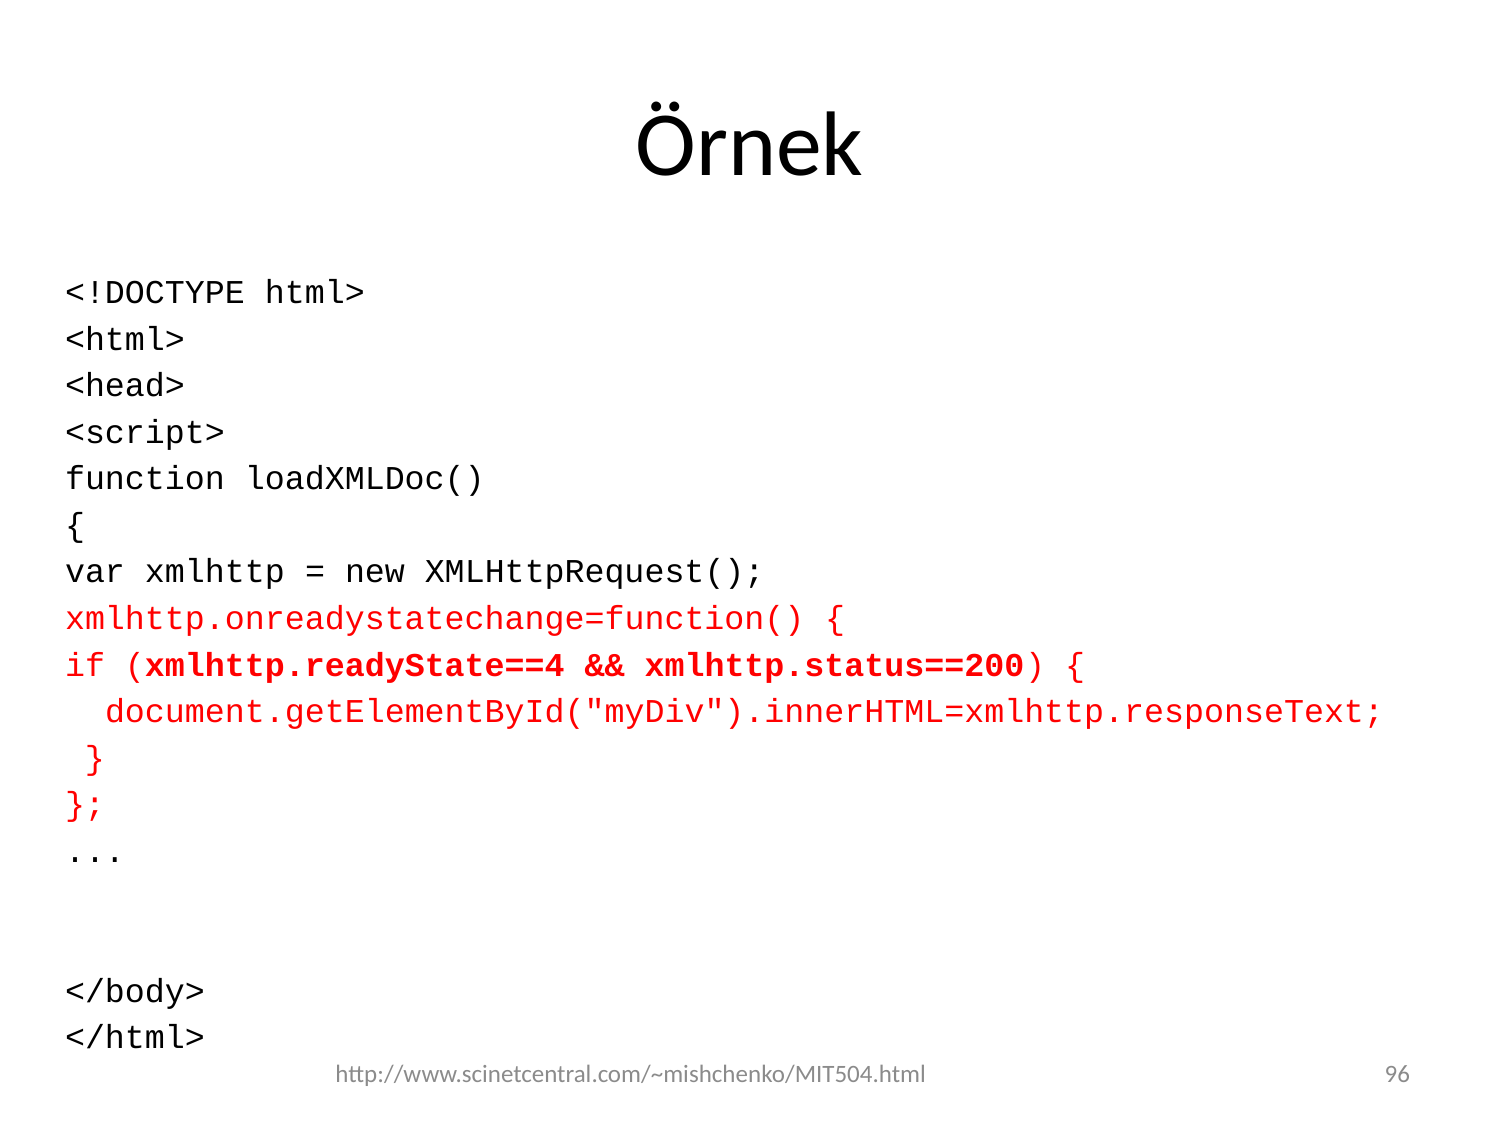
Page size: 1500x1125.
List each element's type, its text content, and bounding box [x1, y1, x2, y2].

footer http://www.scinetcentral.com/~mishchenko/MIT504.html [275, 1042, 988, 1103]
list <!DOCTYPE html> <html> <head> <script> function loadXMLDoc() { var xmlhttp = new XMLHttpRequest(); xmlhttp.onreadystatechange=function() { if (xmlhttp.readyState==4 && xmlhttp.status==200) { document.getElementById("myDiv").innerHTML=xmlhttp.responseText; } }; ... </body> </html> [50, 262, 1425, 1088]
title Örnek [75, 45, 1425, 233]
slide_number 96 [1074, 1042, 1425, 1103]
